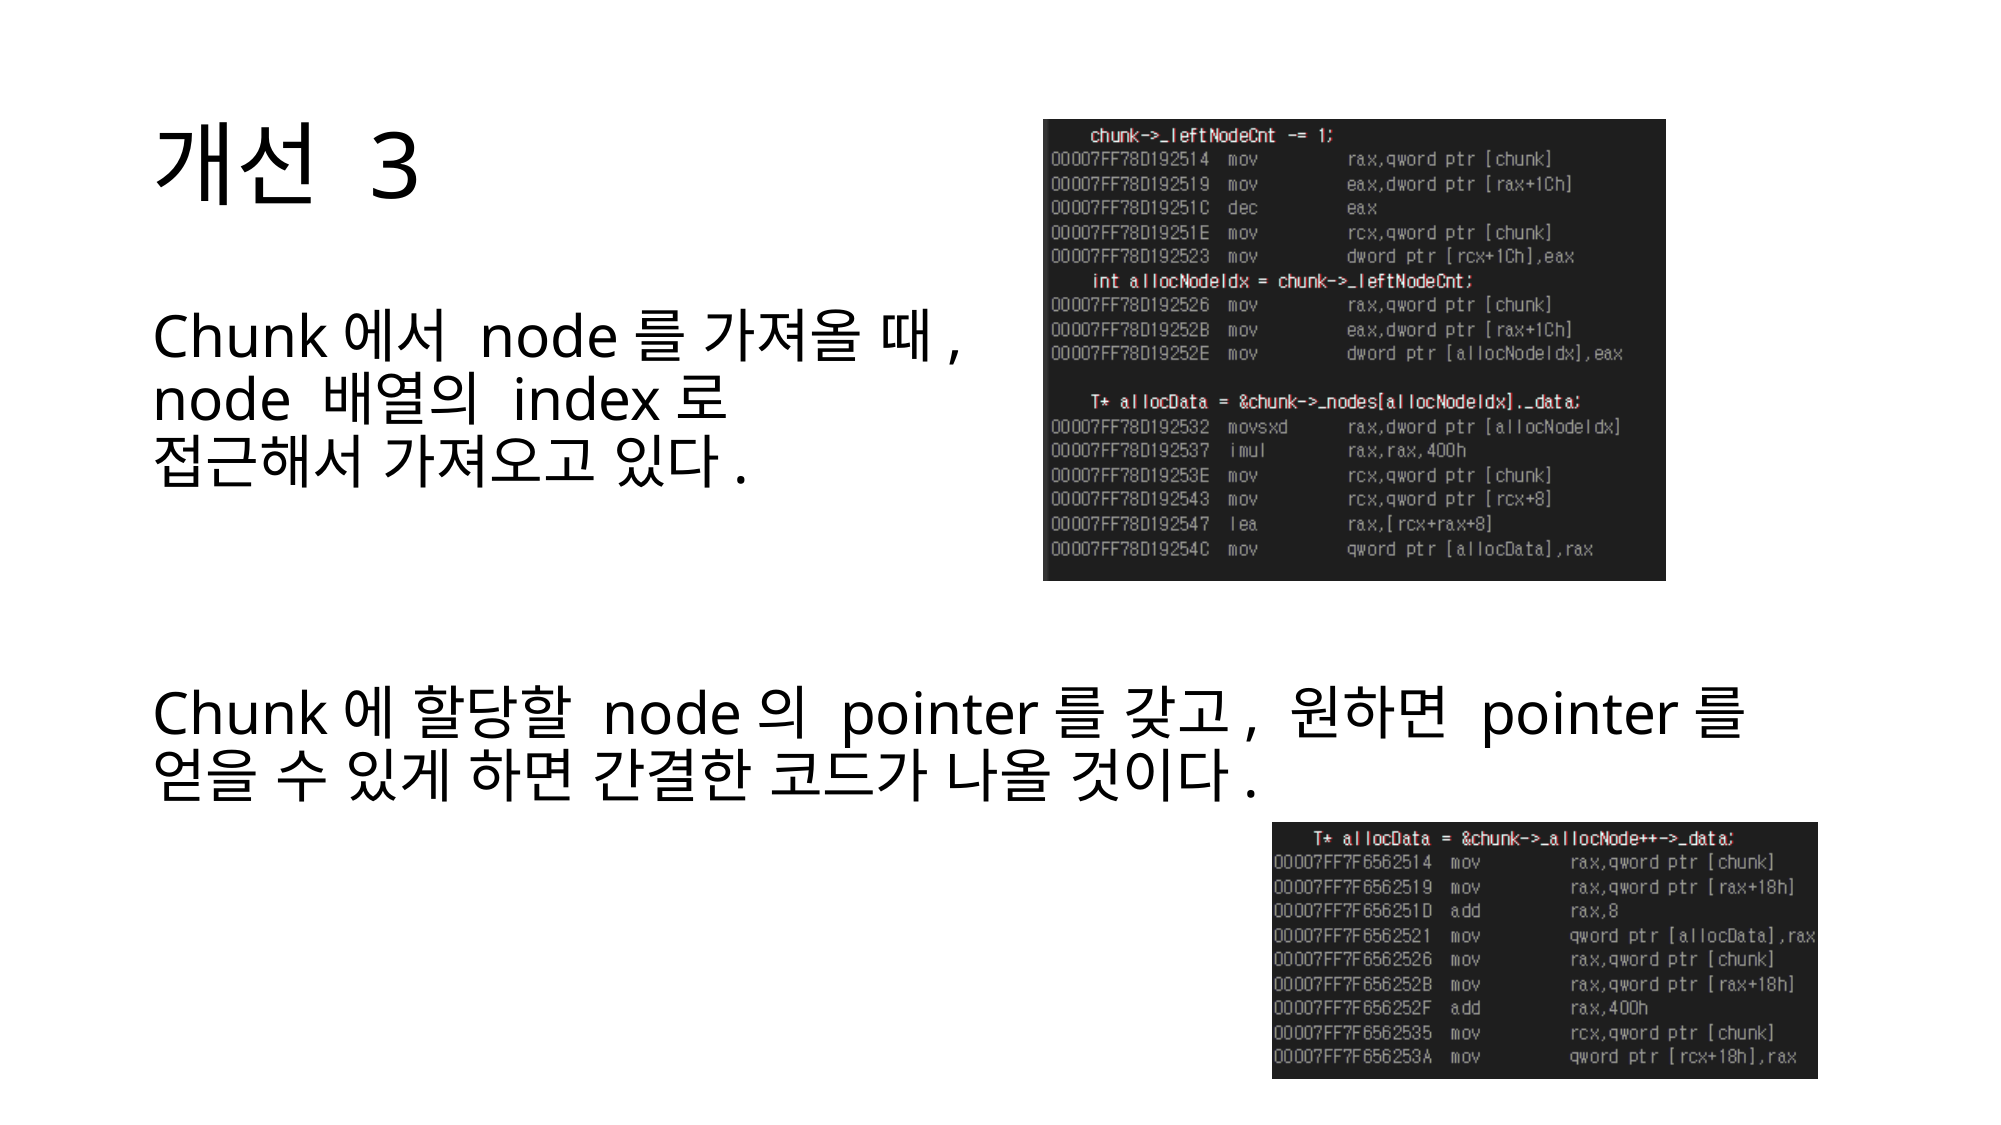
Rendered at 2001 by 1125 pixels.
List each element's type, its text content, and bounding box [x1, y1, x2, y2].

picture [1043, 119, 1666, 581]
picture [1272, 822, 1818, 1079]
list Chunk에서 node를 가져올 때, node 배열의 index로 접근해서 가져오고 있다. Chunk에 할당할 node의 pointer를 갖고, 원하면 pointer를 얻을 수 있게 하면 간결한 코드가 나올 것이다. [137, 299, 1863, 1014]
title 개선 3 [137, 59, 1863, 278]
